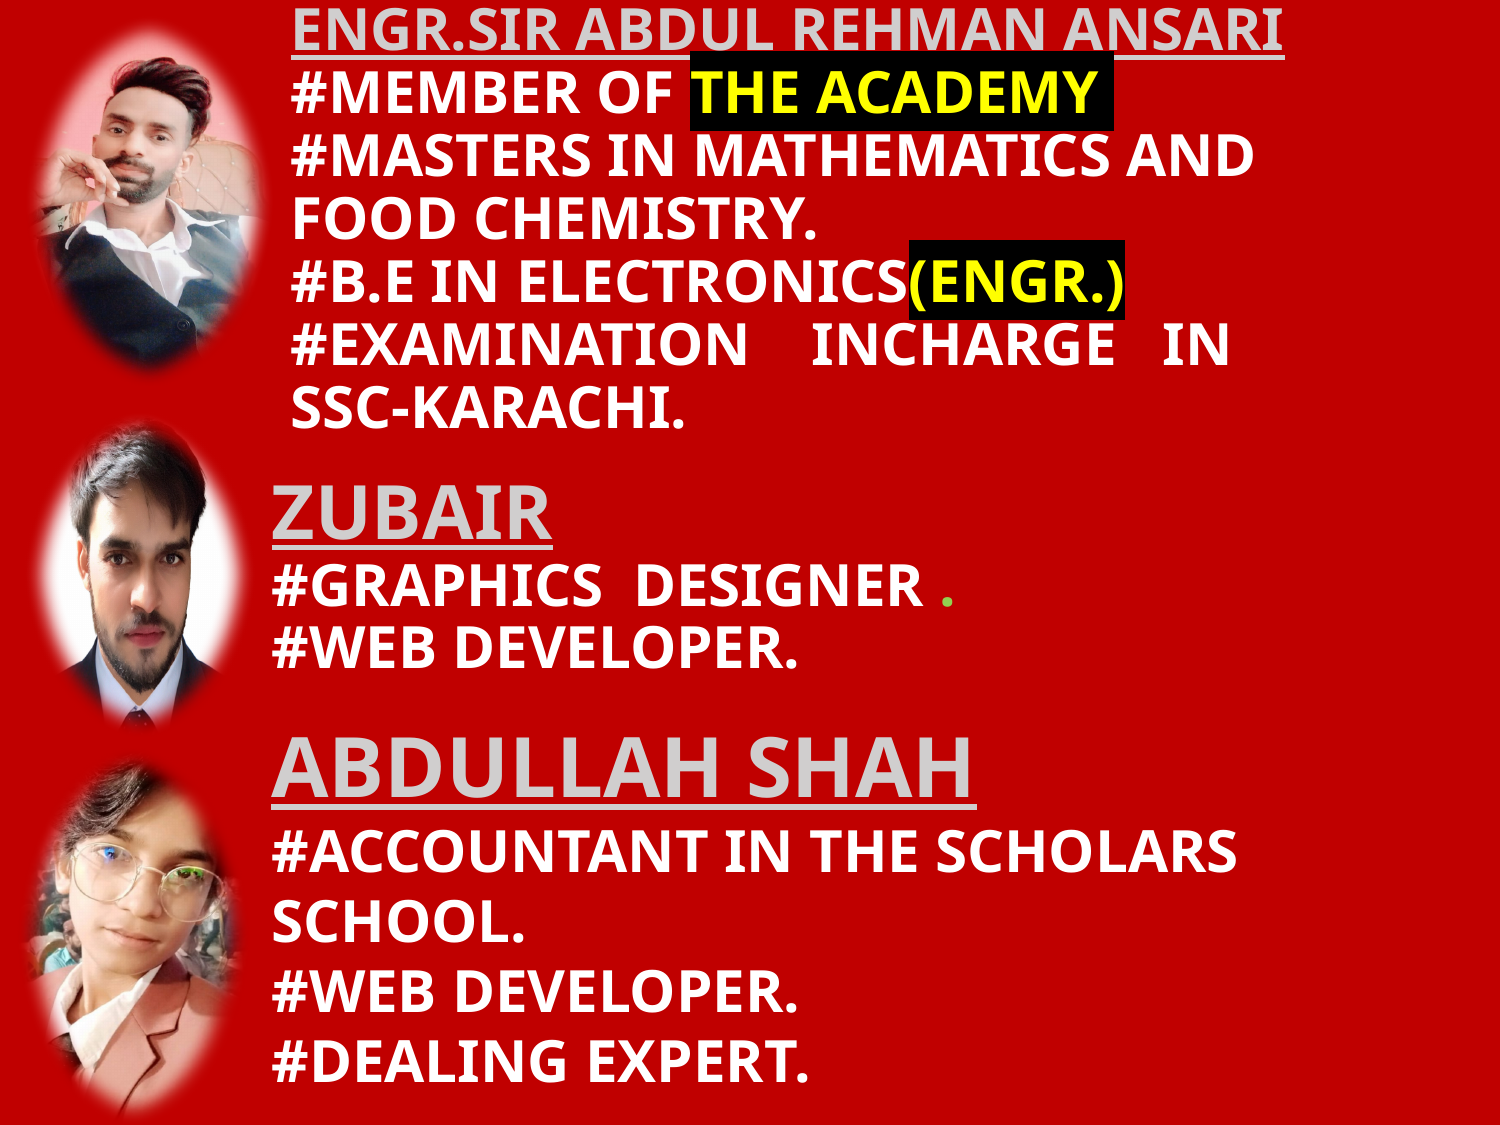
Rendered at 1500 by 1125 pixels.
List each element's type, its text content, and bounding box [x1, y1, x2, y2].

picture [16, 744, 250, 1125]
text_box ABDULLAH SHAH #ACCOUNTANT IN THE SCHOLARS SCHOOL. #WEB DEVELOPER. #DEALING EXPERT. [256, 725, 1400, 1102]
picture [23, 12, 276, 390]
text_box ZUBAIR #GRAPHICS DESIGNER . #WEB DEVELOPER. [257, 431, 1431, 725]
picture [23, 408, 257, 741]
title ENGR.SIR ABDUL REHMAN ANSARI #MEMBER OF THE ACADEMY #MASTERS IN MATHEMATICS AND FOOD CHEMISTRY. #B.E IN ELECTRONICS(ENGR.) #EXAMINATION INCHARGE IN SSC-KARACHI. [276, 74, 1450, 368]
